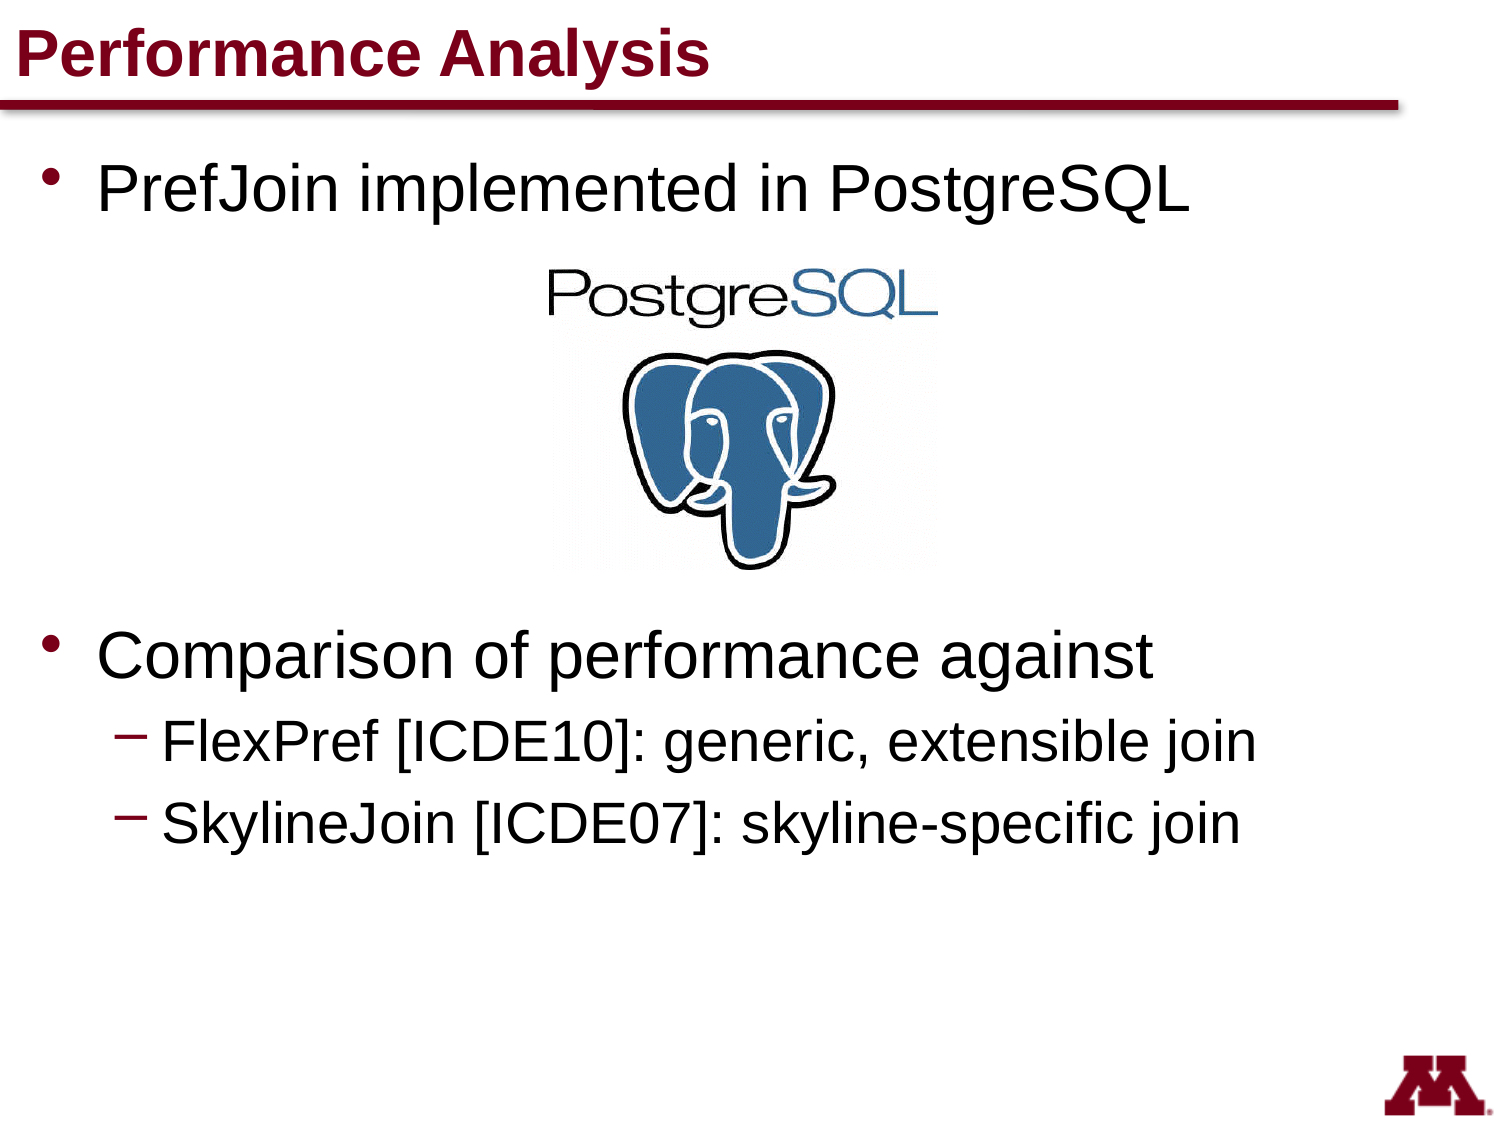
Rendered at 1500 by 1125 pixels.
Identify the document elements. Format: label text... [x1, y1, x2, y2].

picture [549, 262, 938, 570]
list PrefJoin implemented in PostgreSQL Comparison of performance against FlexPref [ICDE10]: generic, extensible join SkylineJoin [ICDE07]: skyline-specific join [24, 137, 1476, 1026]
picture [1371, 1045, 1500, 1125]
title Performance Analysis [0, 0, 1500, 101]
